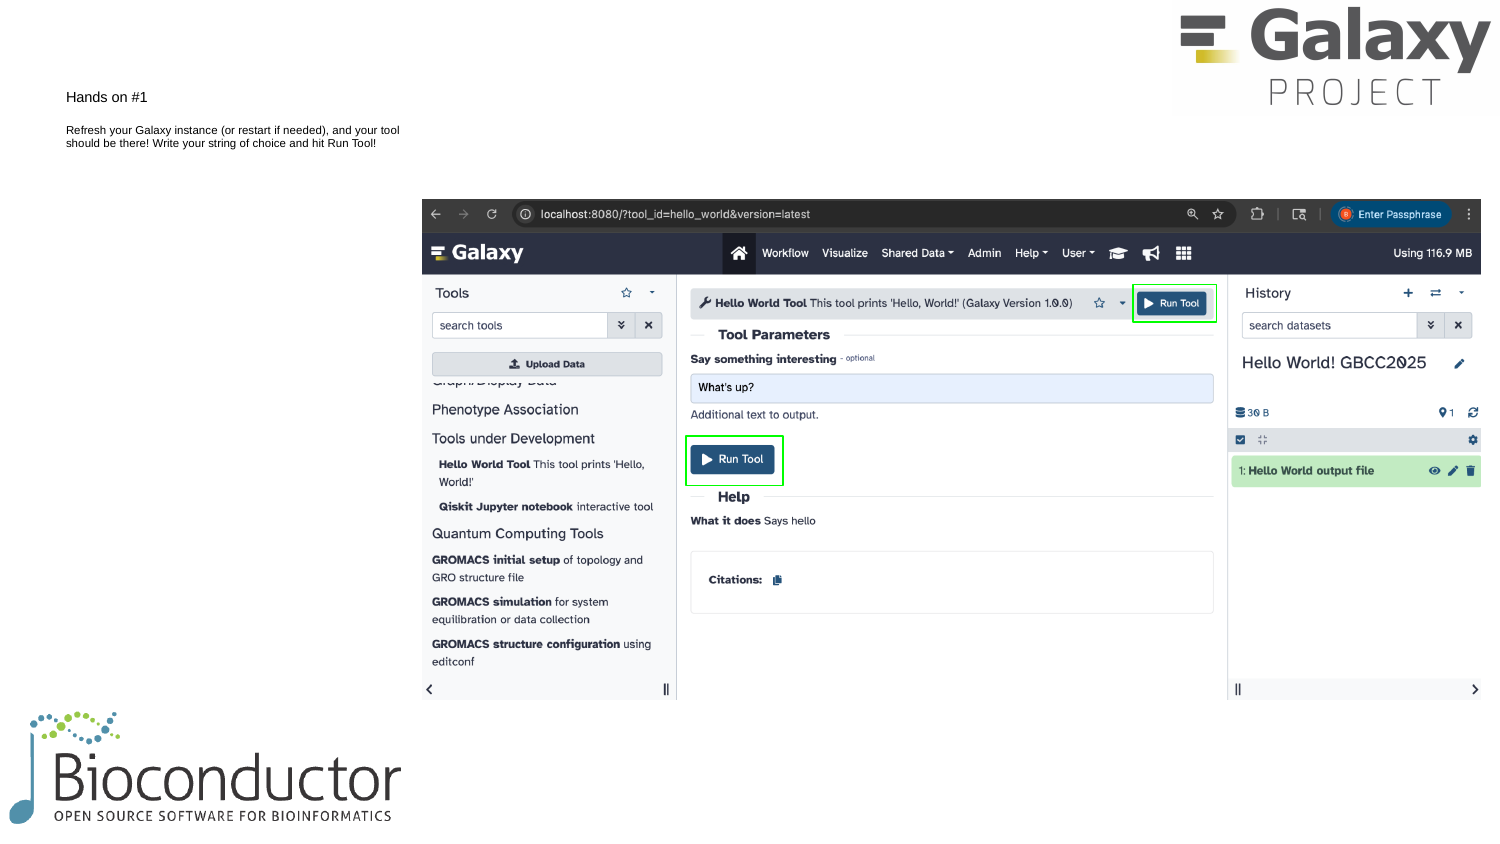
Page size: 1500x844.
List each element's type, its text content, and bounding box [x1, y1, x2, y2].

picture [421, 198, 1482, 700]
picture [0, 698, 408, 844]
title Hands on #1 Refresh your Galaxy instance (or restart if needed), and your tool should be there! Write your string of choice and hit Run Tool! [51, 72, 423, 167]
picture [1171, 0, 1500, 117]
